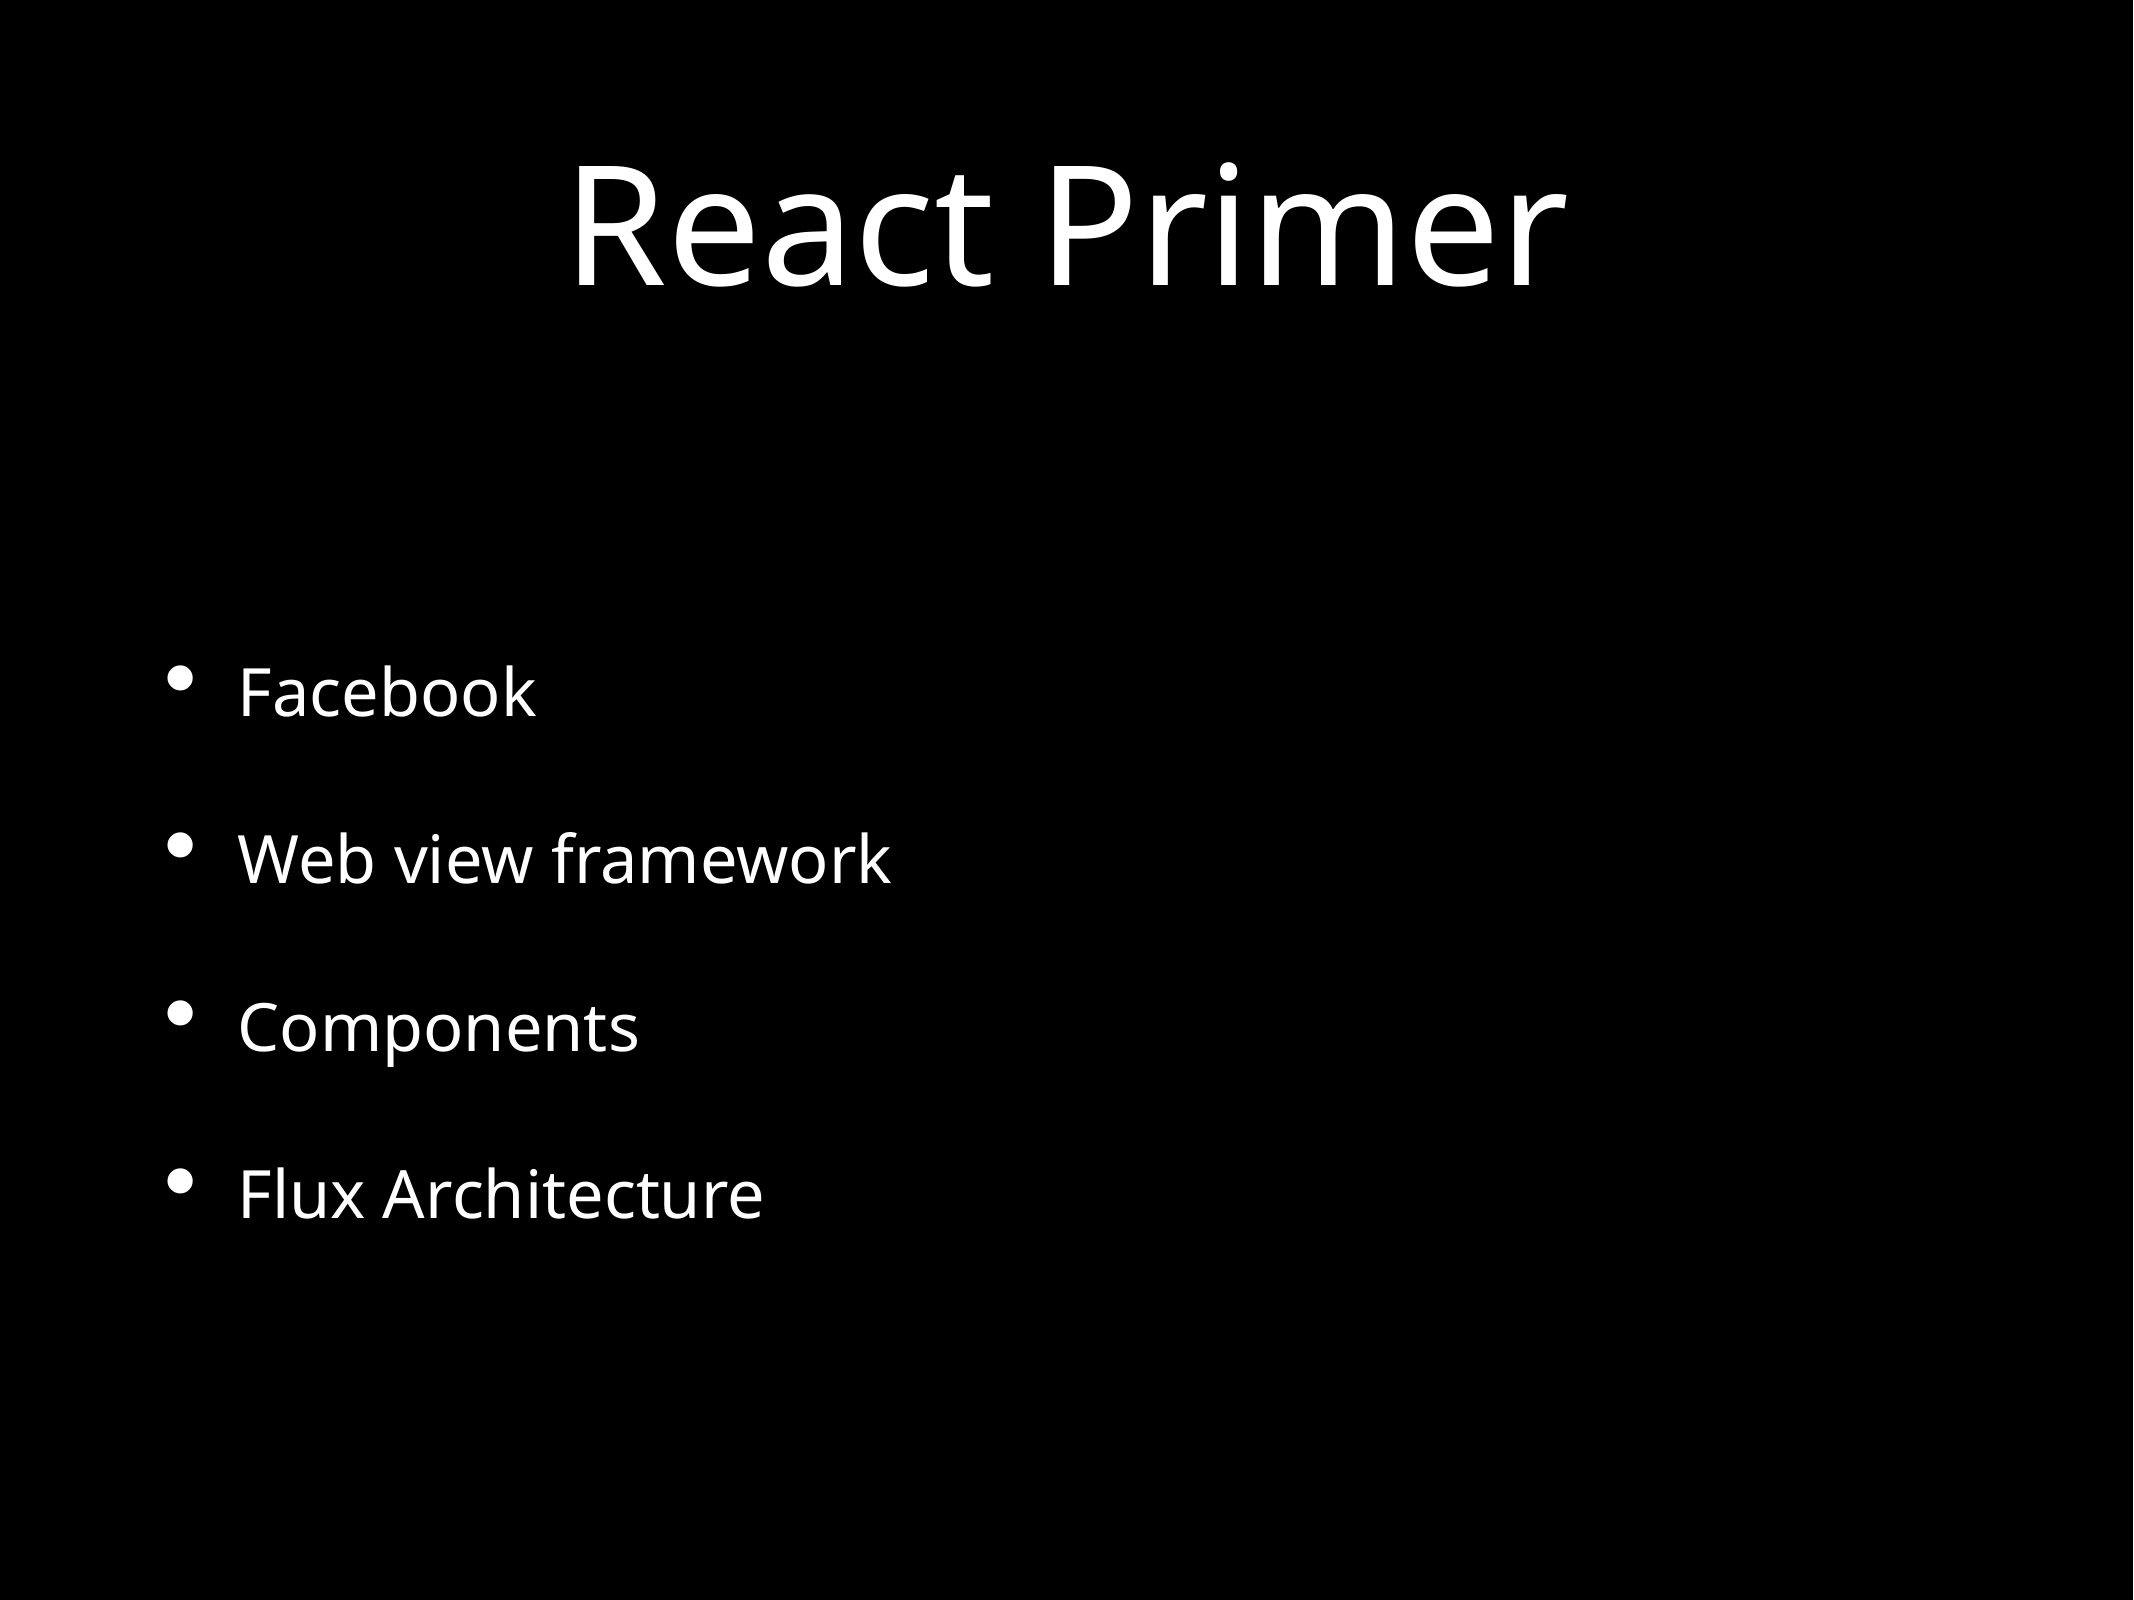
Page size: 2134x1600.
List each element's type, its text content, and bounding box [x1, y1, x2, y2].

title React Primer [155, 41, 1978, 397]
list Facebook Web view framework Components Flux Architecture [155, 424, 1978, 1457]
